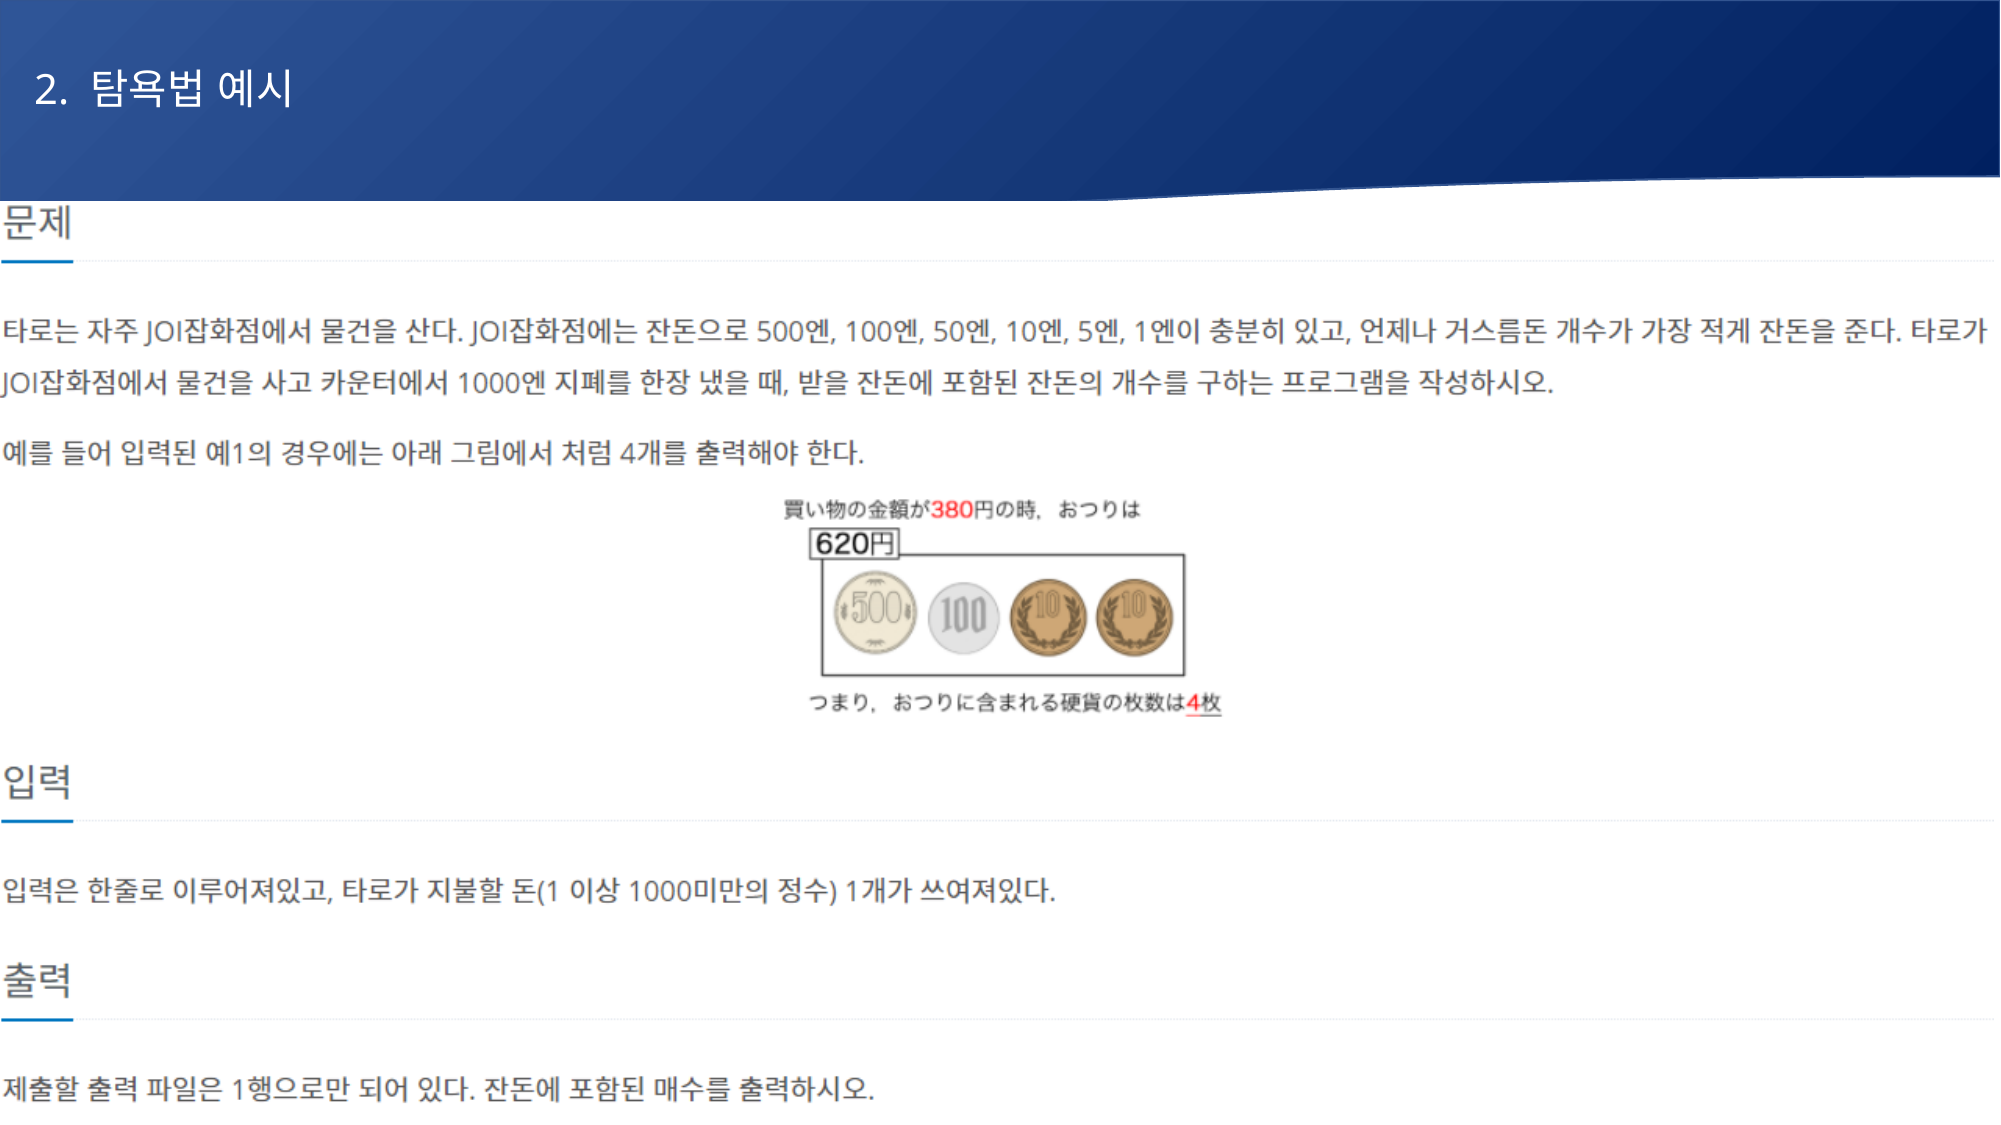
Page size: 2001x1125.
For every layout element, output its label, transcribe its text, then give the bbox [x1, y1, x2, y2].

picture [0, 201, 1994, 1125]
title 매주 1 과제 LV2 [1123, 178, 1842, 201]
text_box 2. 탐욕법 예시 [0, 0, 2000, 201]
